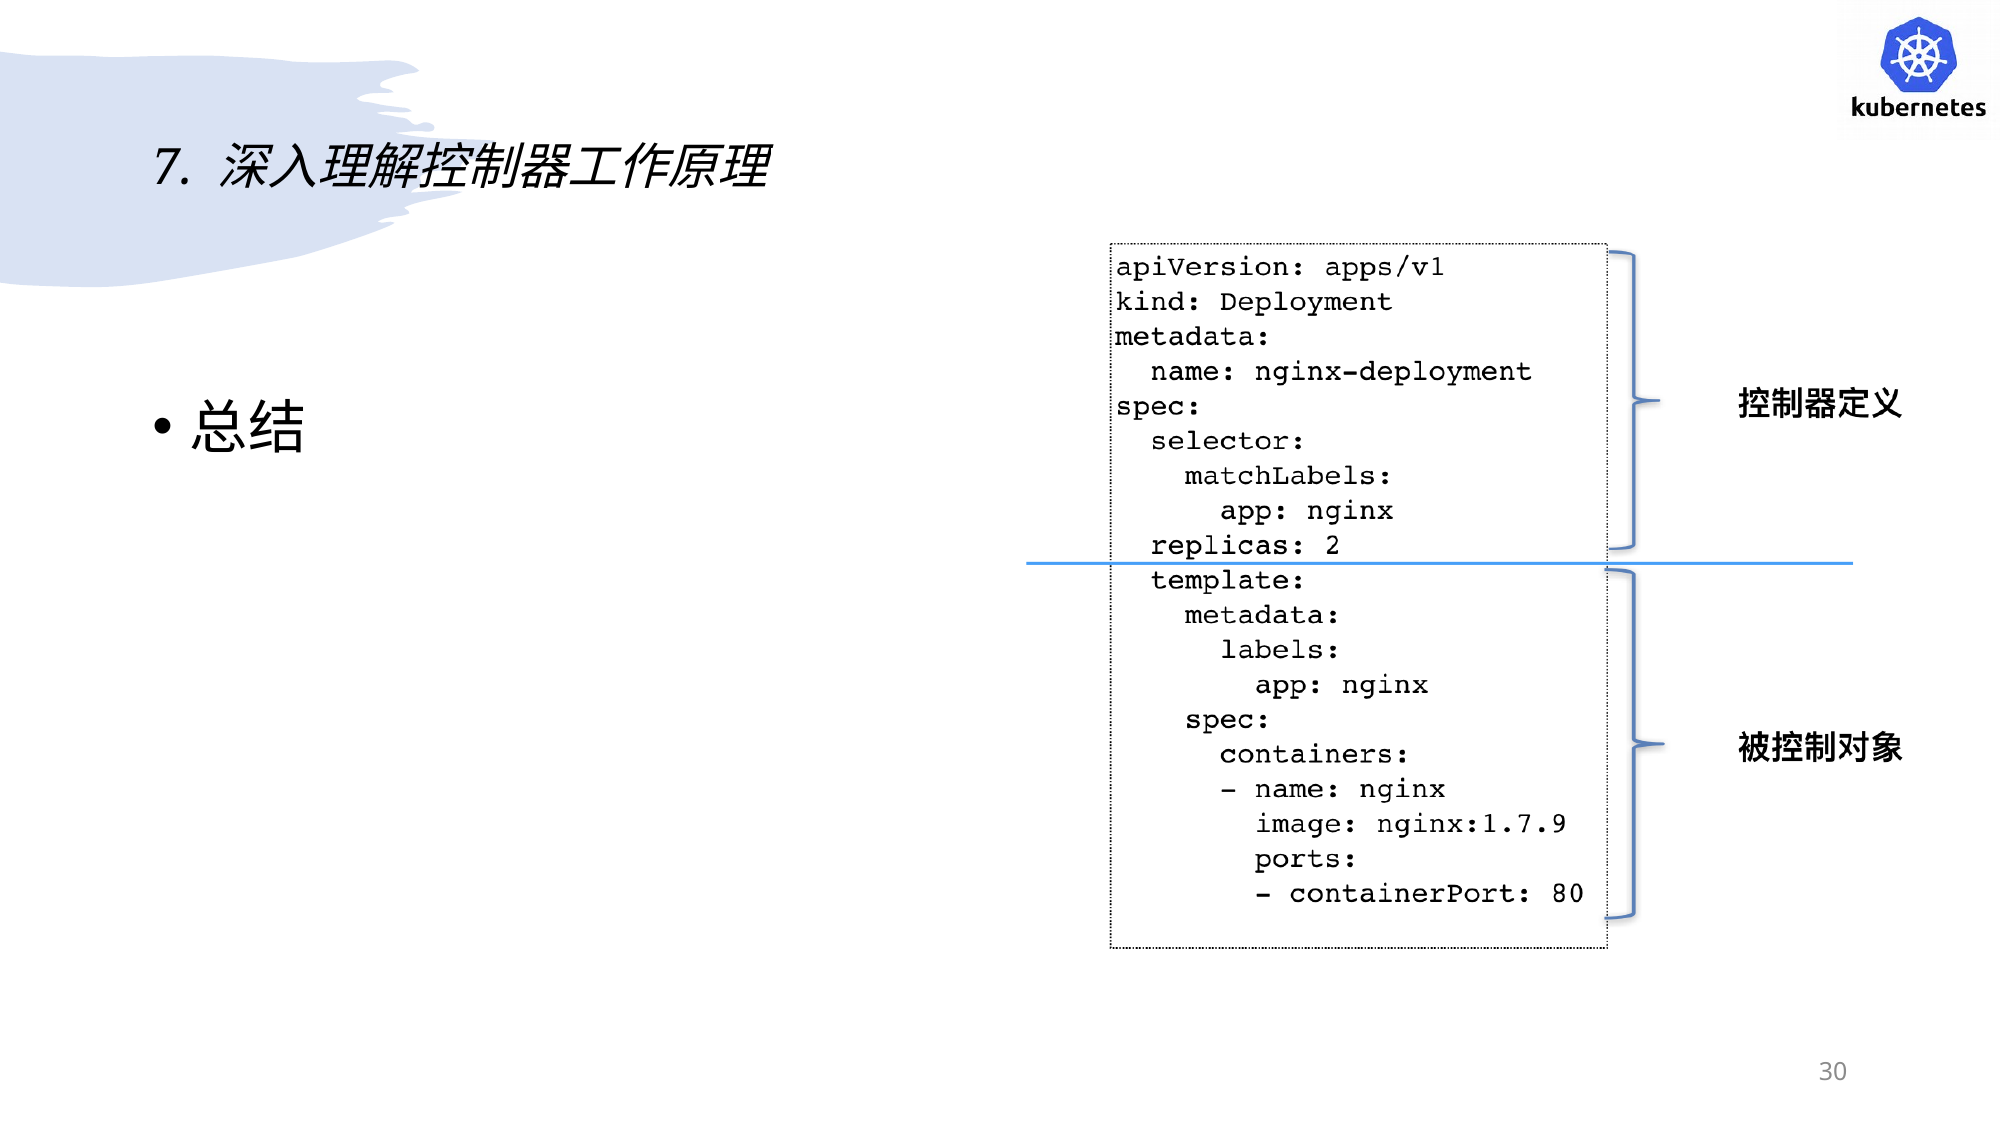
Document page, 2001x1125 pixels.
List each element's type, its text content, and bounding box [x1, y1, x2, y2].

slide_number 30 [1412, 1066, 1863, 1103]
title 7. 深入理解控制器工作原理 [137, 59, 1863, 278]
list 总结 [137, 382, 1863, 1066]
picture [1837, 0, 2000, 140]
picture [771, 148, 2000, 1043]
